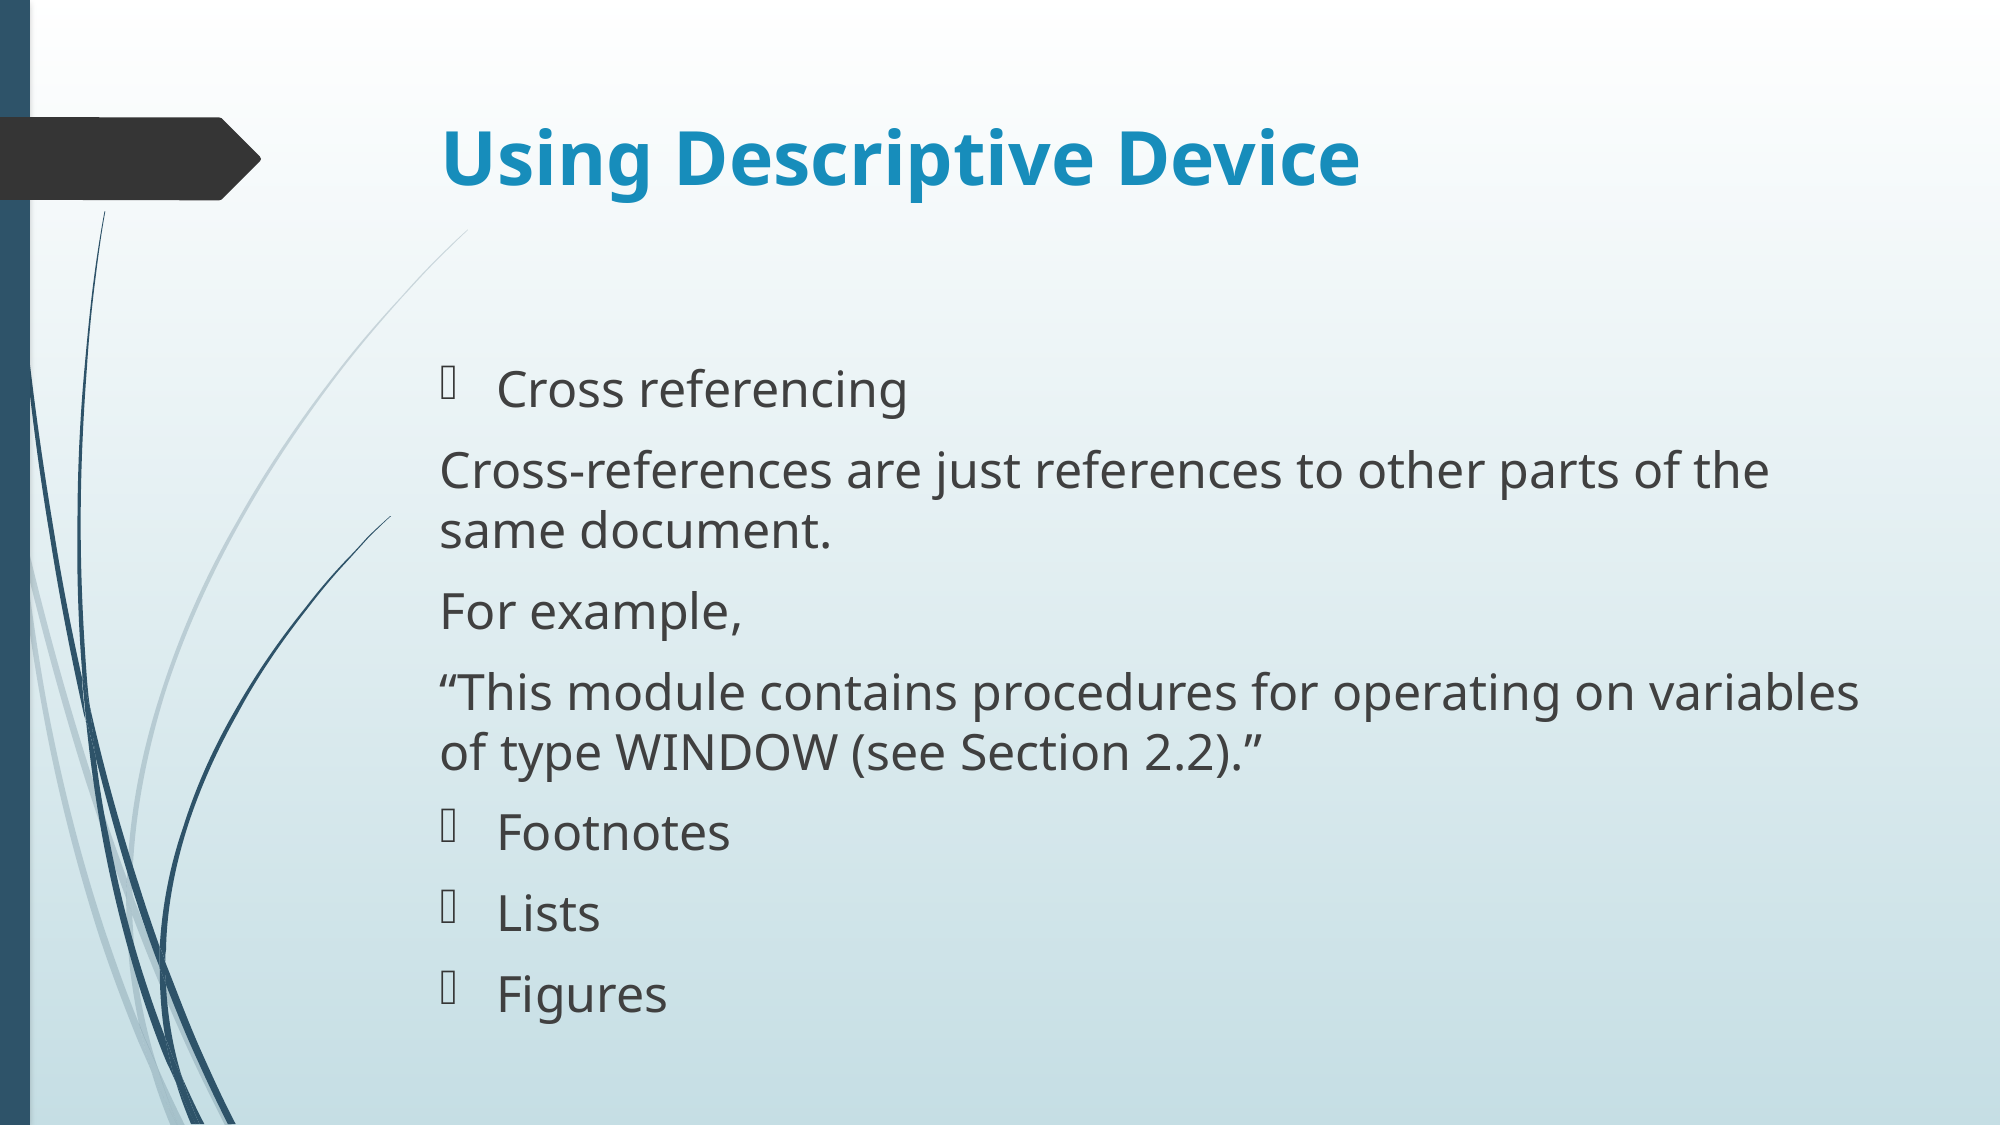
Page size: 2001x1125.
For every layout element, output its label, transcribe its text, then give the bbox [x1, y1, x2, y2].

title Using Descriptive Device [425, 102, 1888, 313]
list Cross referencing Cross-references are just references to other parts of the same document. For example, “This module contains procedures for operating on variables of type WINDOW (see Section 2.2).” Footnotes Lists Figures [424, 350, 1888, 970]
